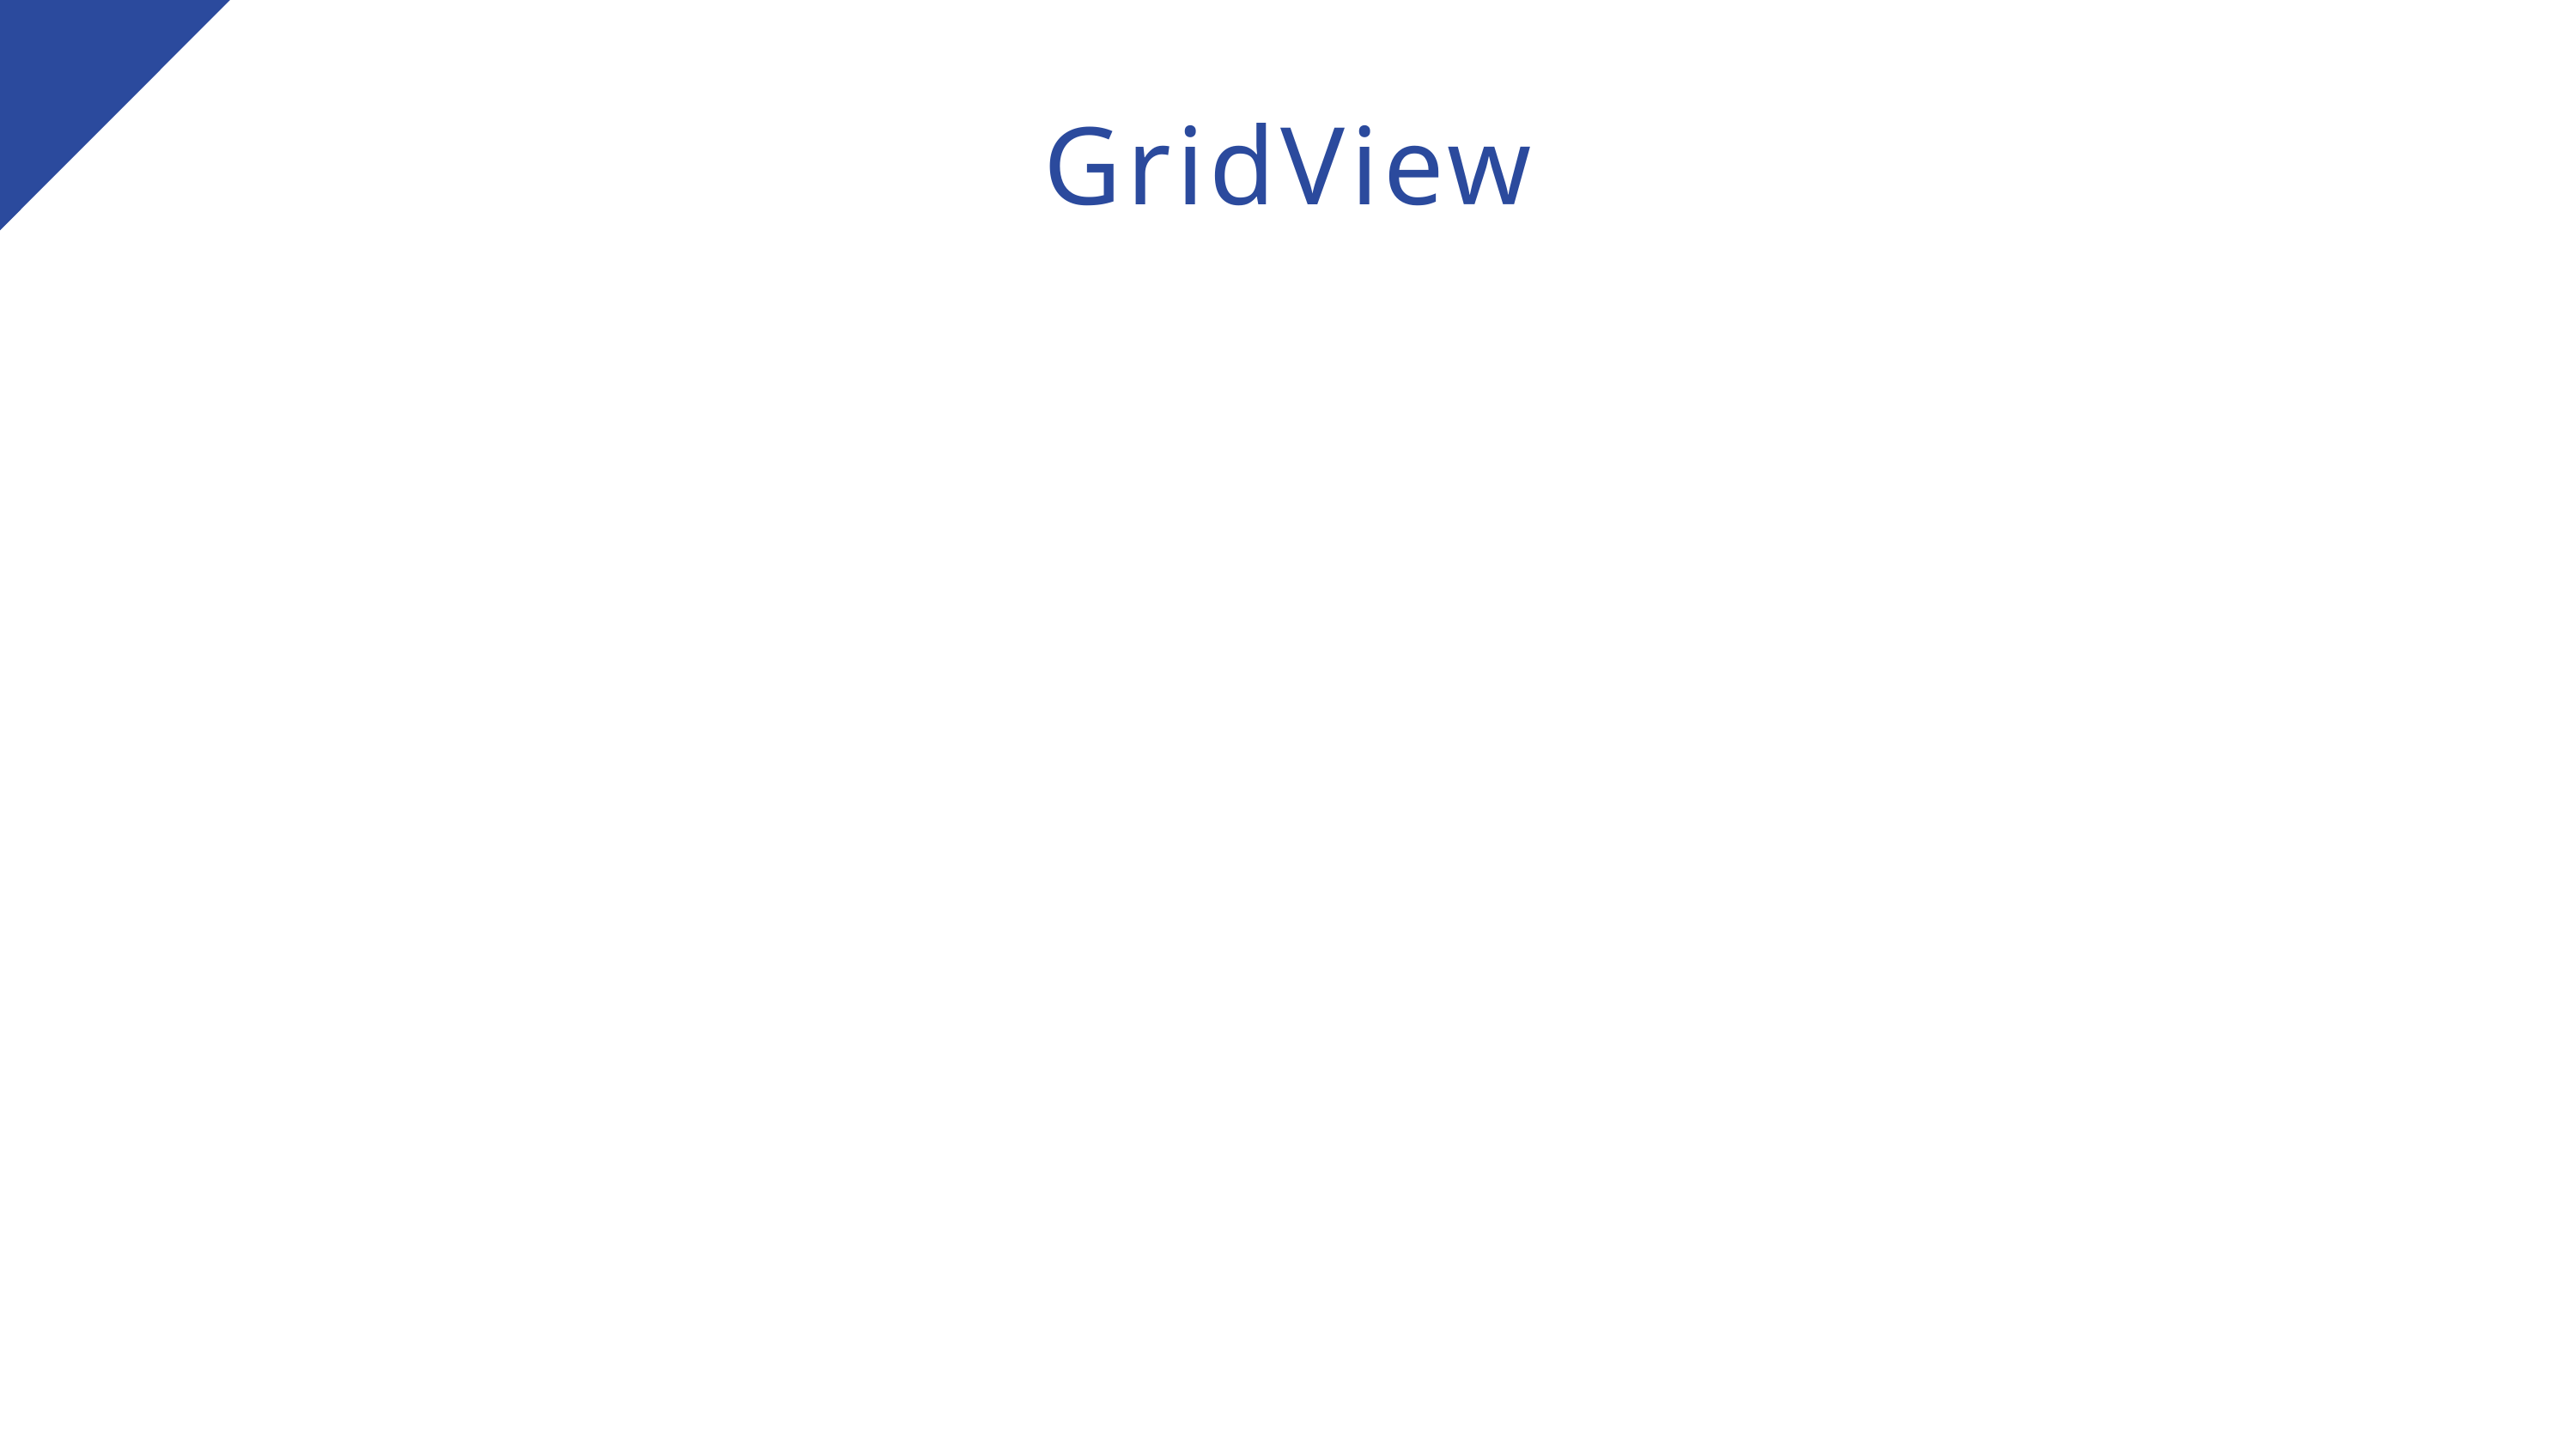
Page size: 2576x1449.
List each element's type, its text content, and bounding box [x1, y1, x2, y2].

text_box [0, 0, 231, 231]
text_box GridView [515, 112, 2061, 227]
